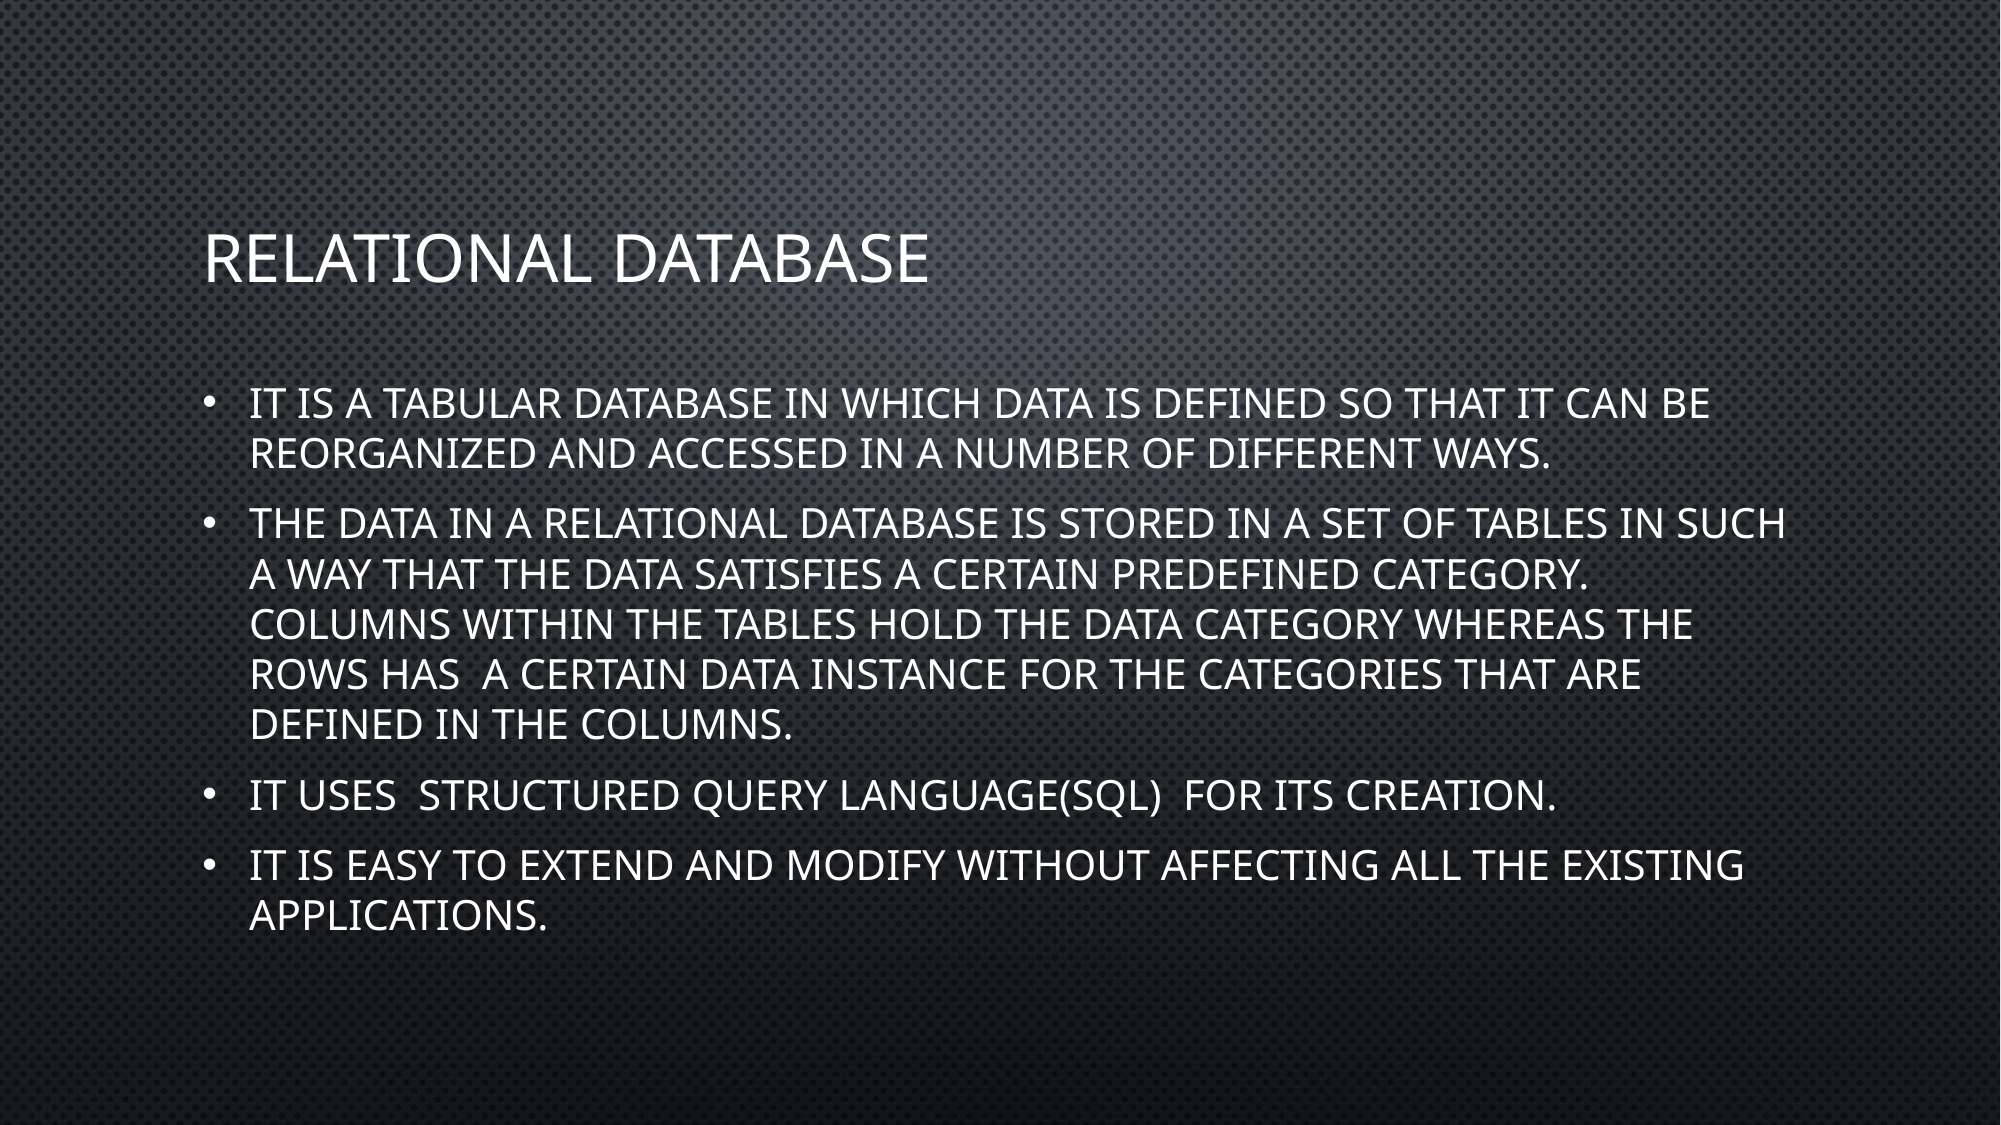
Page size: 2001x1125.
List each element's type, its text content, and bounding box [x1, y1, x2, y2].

title RELATIONAL DATABASE [187, 99, 1813, 361]
list It is a tabular database in which data is defined so that it can be reorganized and accessed in a number of different ways. The data in a relational database is stored in a set of tables in such a way that the data satisfies a certain predefined category. Columns within the tables hold the data category whereas the rows has a certain data instance for the categories that are defined in the columns. It uses structured query language(sql) for its creation. It is easy to extend and modify without affecting all the existing applications. [187, 361, 1813, 1025]
